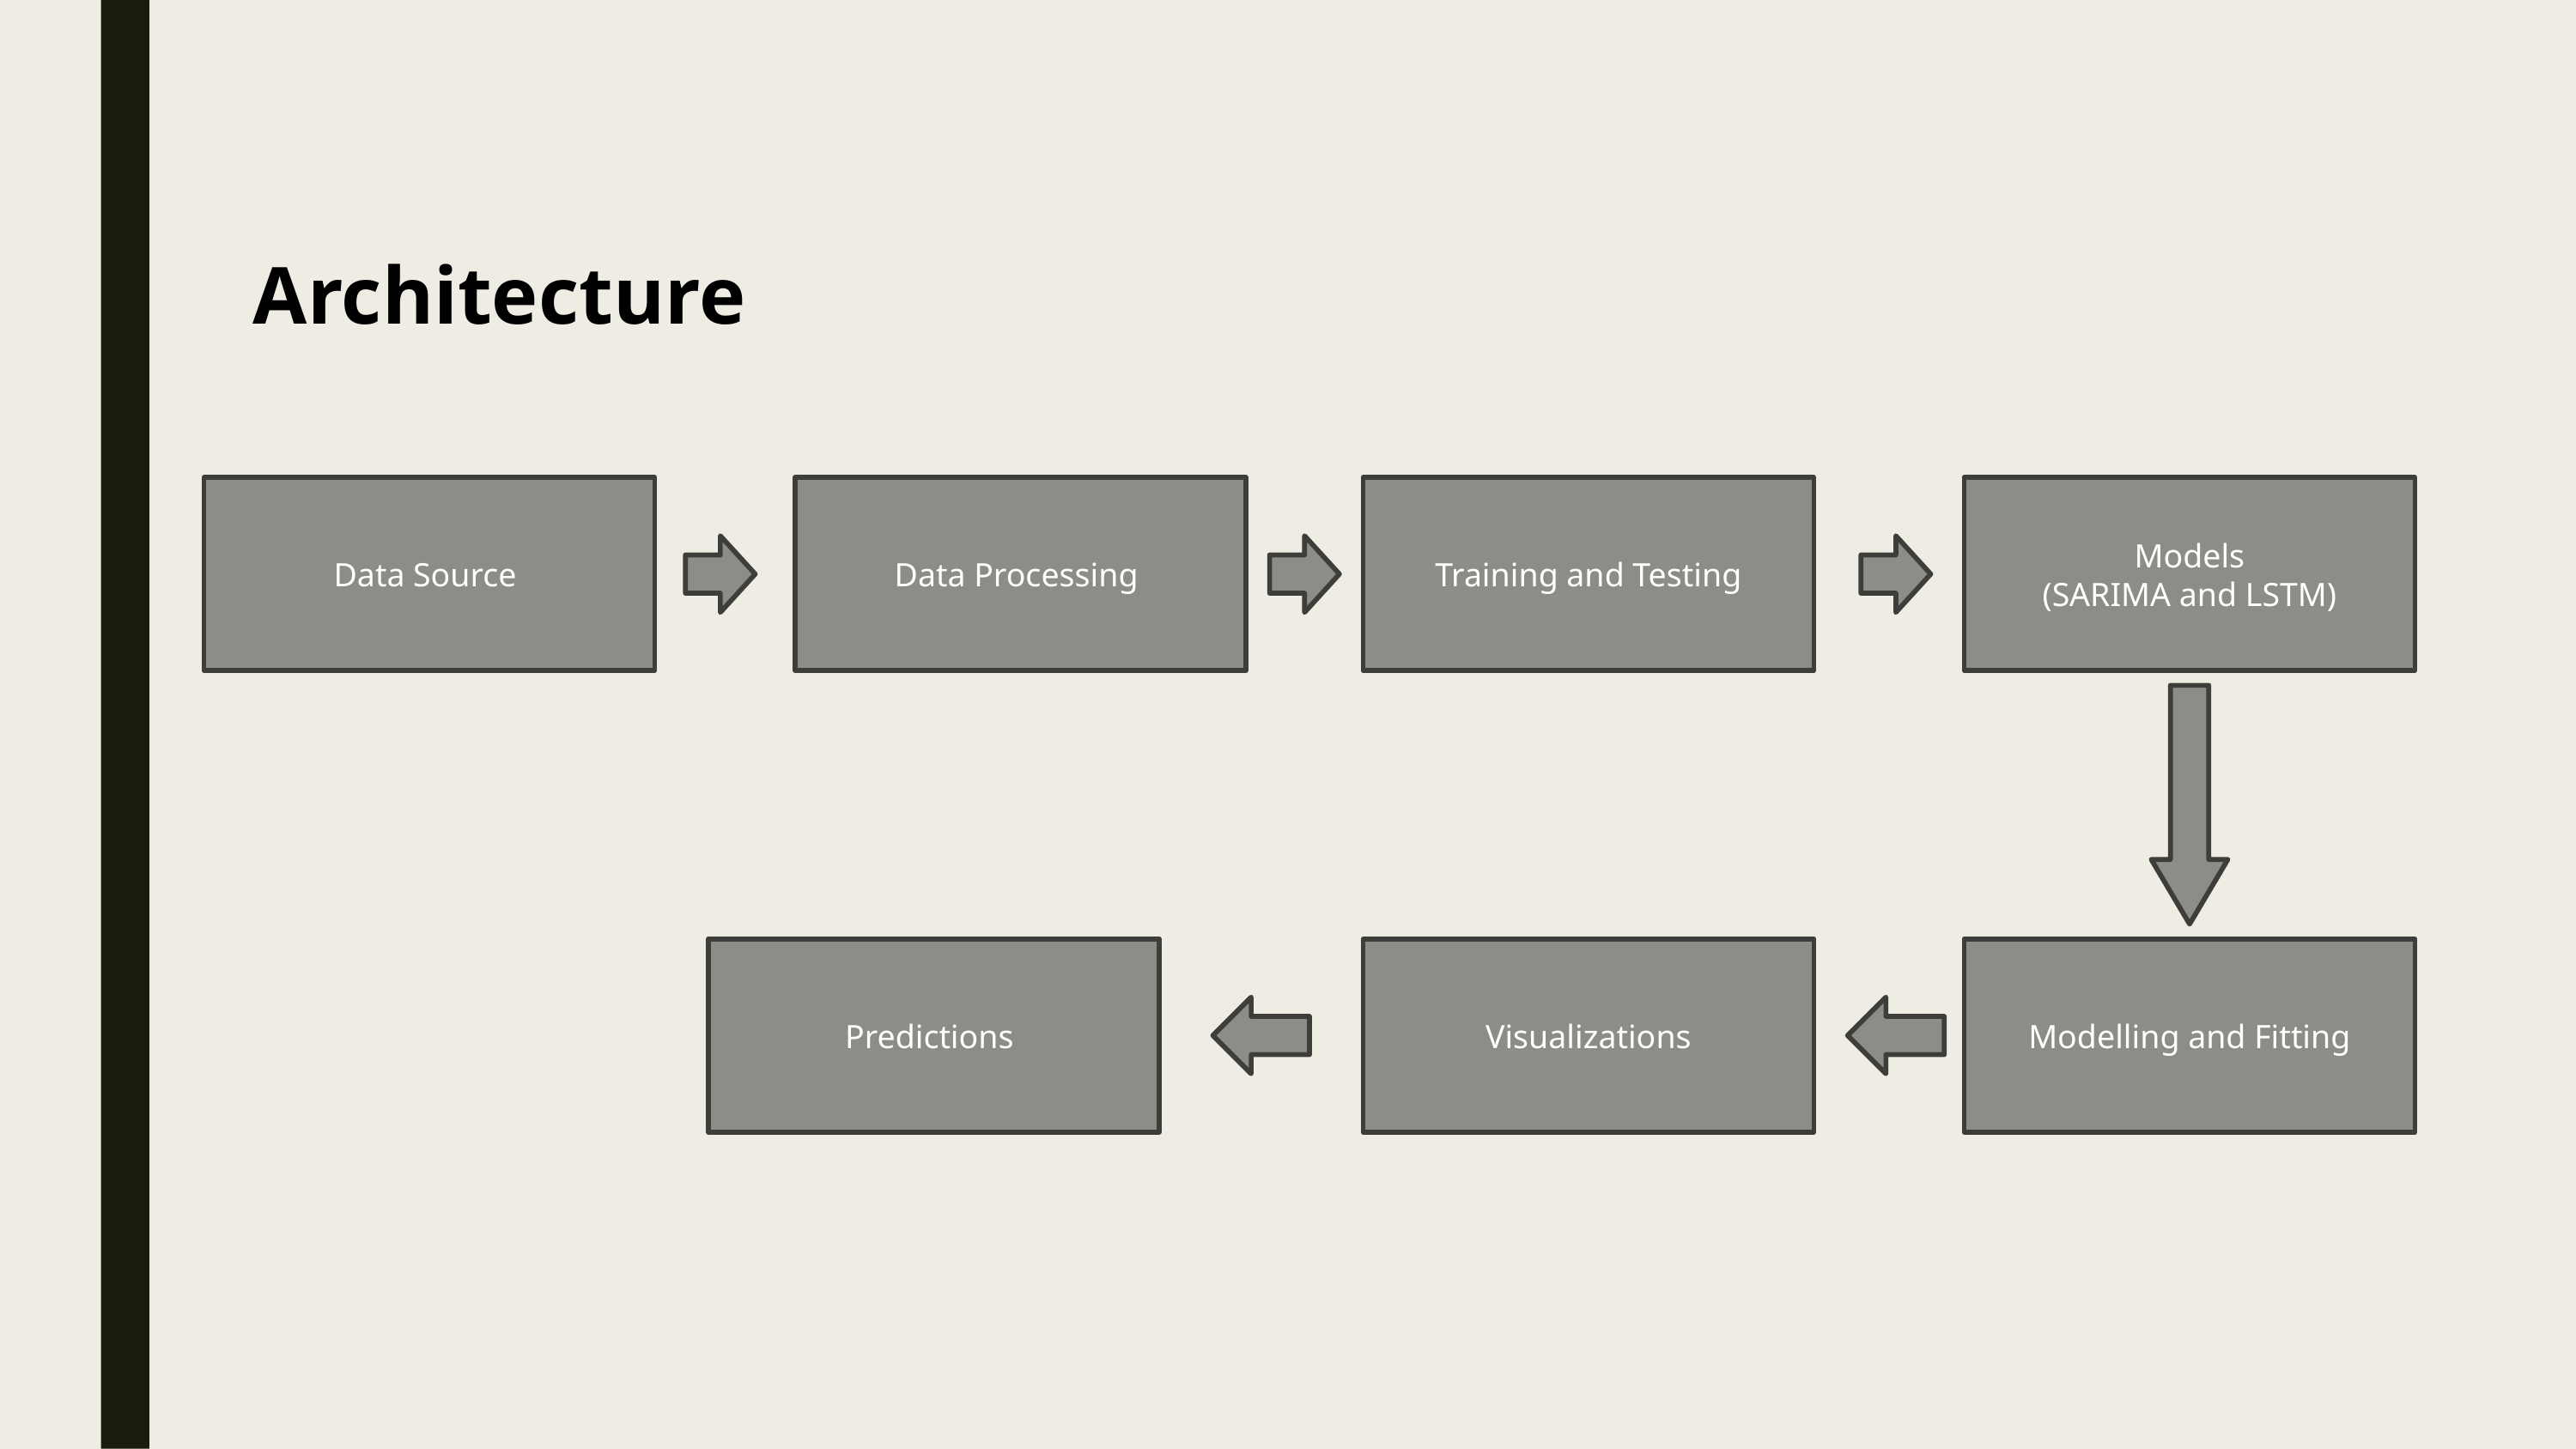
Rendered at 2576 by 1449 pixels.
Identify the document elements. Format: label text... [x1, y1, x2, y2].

text_box Training and Testing [1361, 475, 1816, 673]
text_box Modelling and Fitting [1962, 937, 2417, 1135]
text_box Predictions [706, 937, 1162, 1135]
text_box Architecture [204, 252, 796, 340]
text_box [683, 533, 758, 615]
text_box [1858, 533, 1934, 615]
text_box Data Source [202, 475, 657, 673]
text_box Visualizations [1361, 937, 1816, 1135]
text_box Data Processing [793, 475, 1249, 673]
text_box [1210, 994, 1312, 1076]
text_box [2148, 682, 2231, 927]
text_box Models (SARIMA and LSTM) [1962, 475, 2417, 673]
text_box [1844, 994, 1947, 1076]
text_box [1267, 533, 1342, 615]
